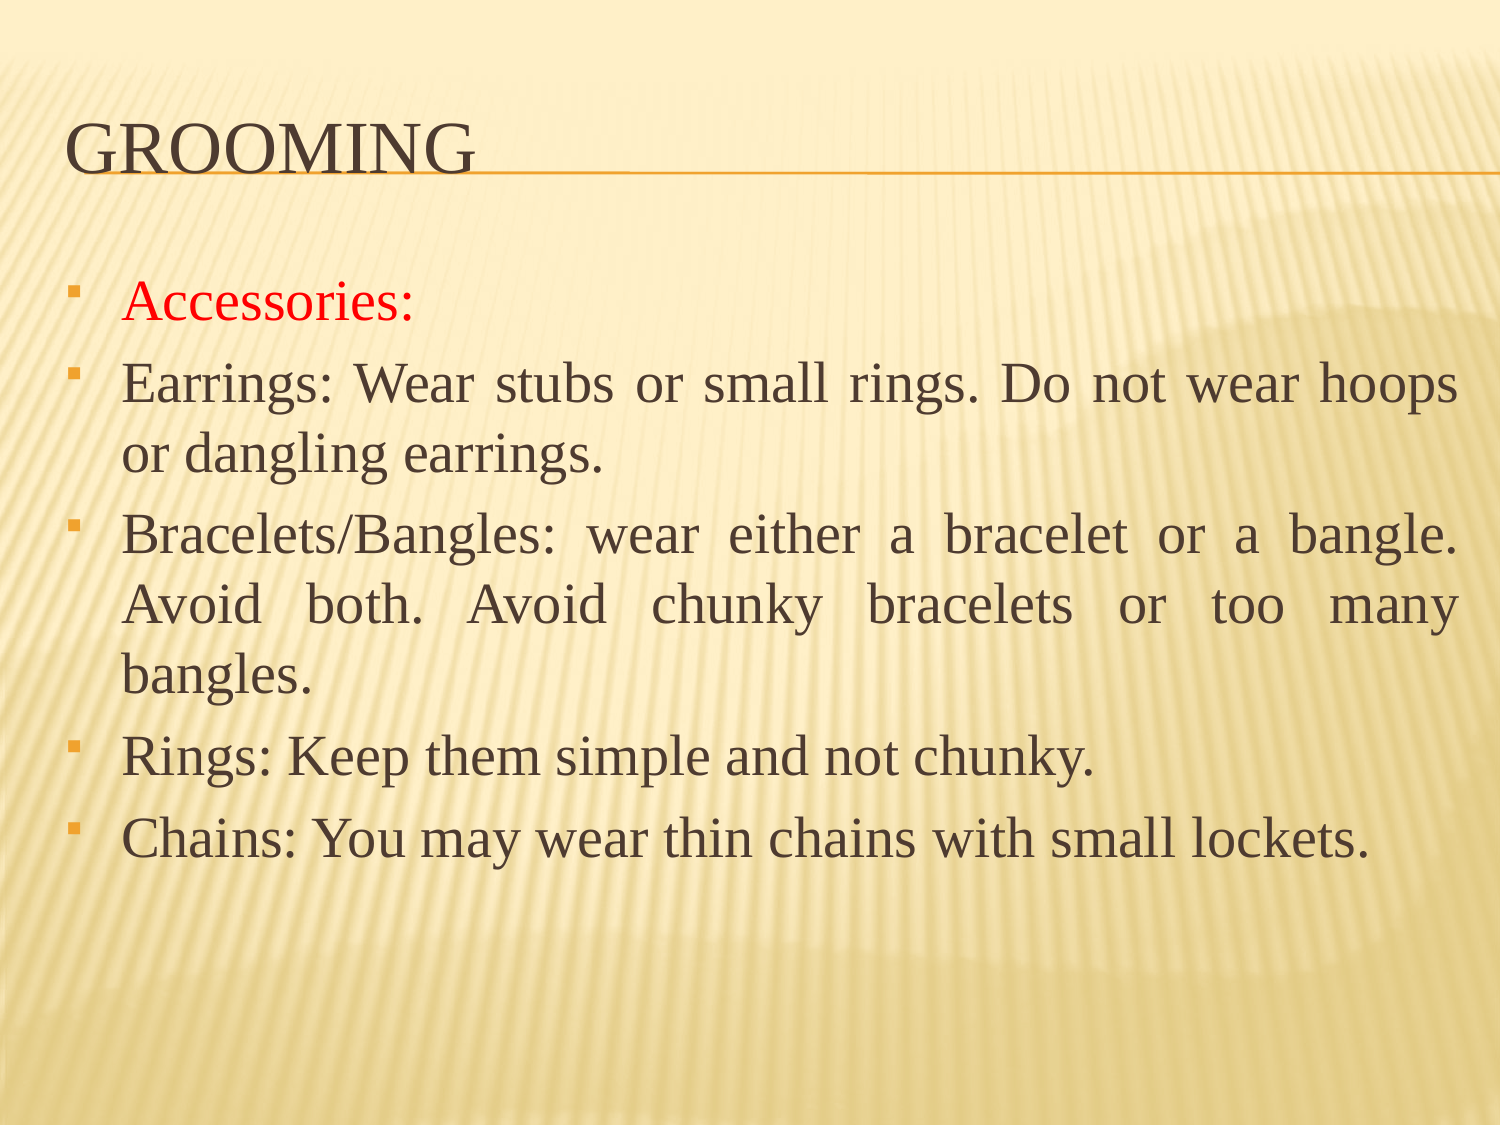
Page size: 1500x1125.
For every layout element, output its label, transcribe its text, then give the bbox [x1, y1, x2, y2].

title Grooming [50, 75, 1475, 213]
list Accessories: Earrings: Wear stubs or small rings. Do not wear hoops or dangling earrings. Bracelets/Bangles: wear either a bracelet or a bangle. Avoid both. Avoid chunky bracelets or too many bangles. Rings: Keep them simple and not chunky. Chains: You may wear thin chains with small lockets. [50, 254, 1475, 998]
